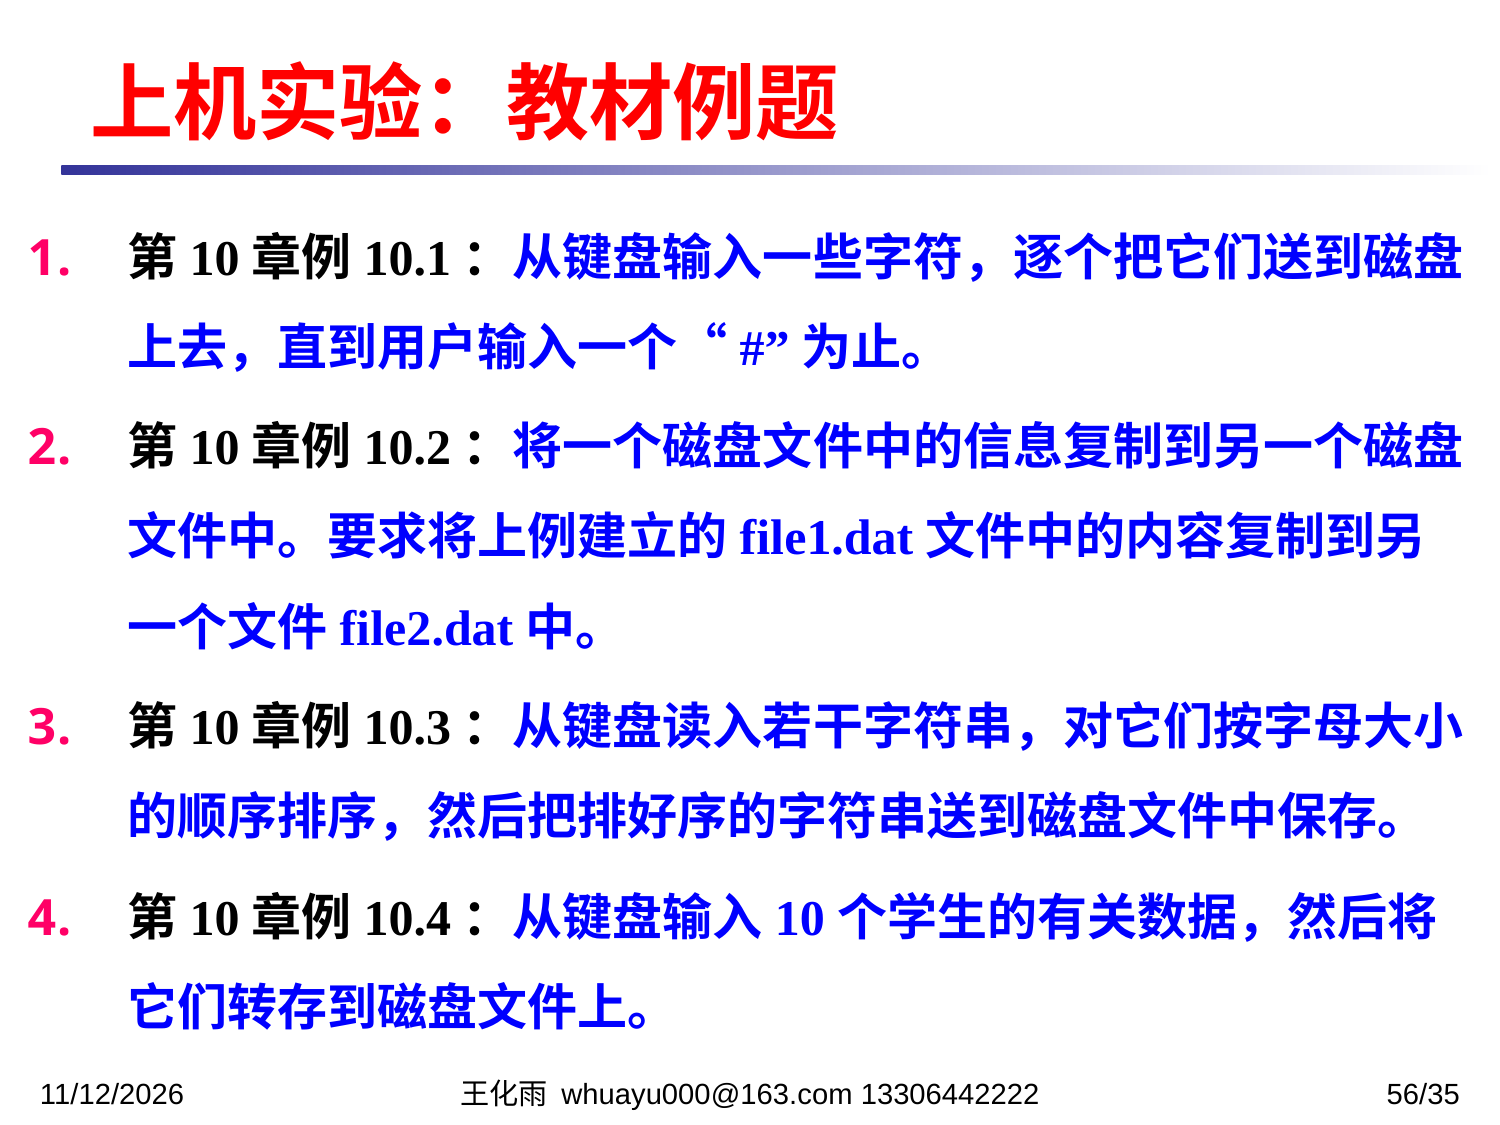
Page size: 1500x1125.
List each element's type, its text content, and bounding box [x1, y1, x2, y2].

list 第10章例10.1：从键盘输入一些字符，逐个把它们送到磁盘上去，直到用户输入一个“#”为止。 第10章例10.2：将一个磁盘文件中的信息复制到另一个磁盘文件中。要求将上例建立的file1.dat文件中的内容复制到另一个文件file2.dat中。 第10章例10.3：从键盘读入若干字符串，对它们按字母大小的顺序排序，然后把排好序的字符串送到磁盘文件中保存。 第10章例10.4：从键盘输入10个学生的有关数据，然后将它们转存到磁盘文件上。 [12, 187, 1488, 1013]
title 上机实验：教材例题 [75, 50, 1475, 150]
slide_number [24, 1074, 376, 1103]
footer 王化雨 whuayu000@163.com 13306442222 [387, 1074, 1113, 1103]
slide_number 56/35 [1187, 1074, 1476, 1103]
